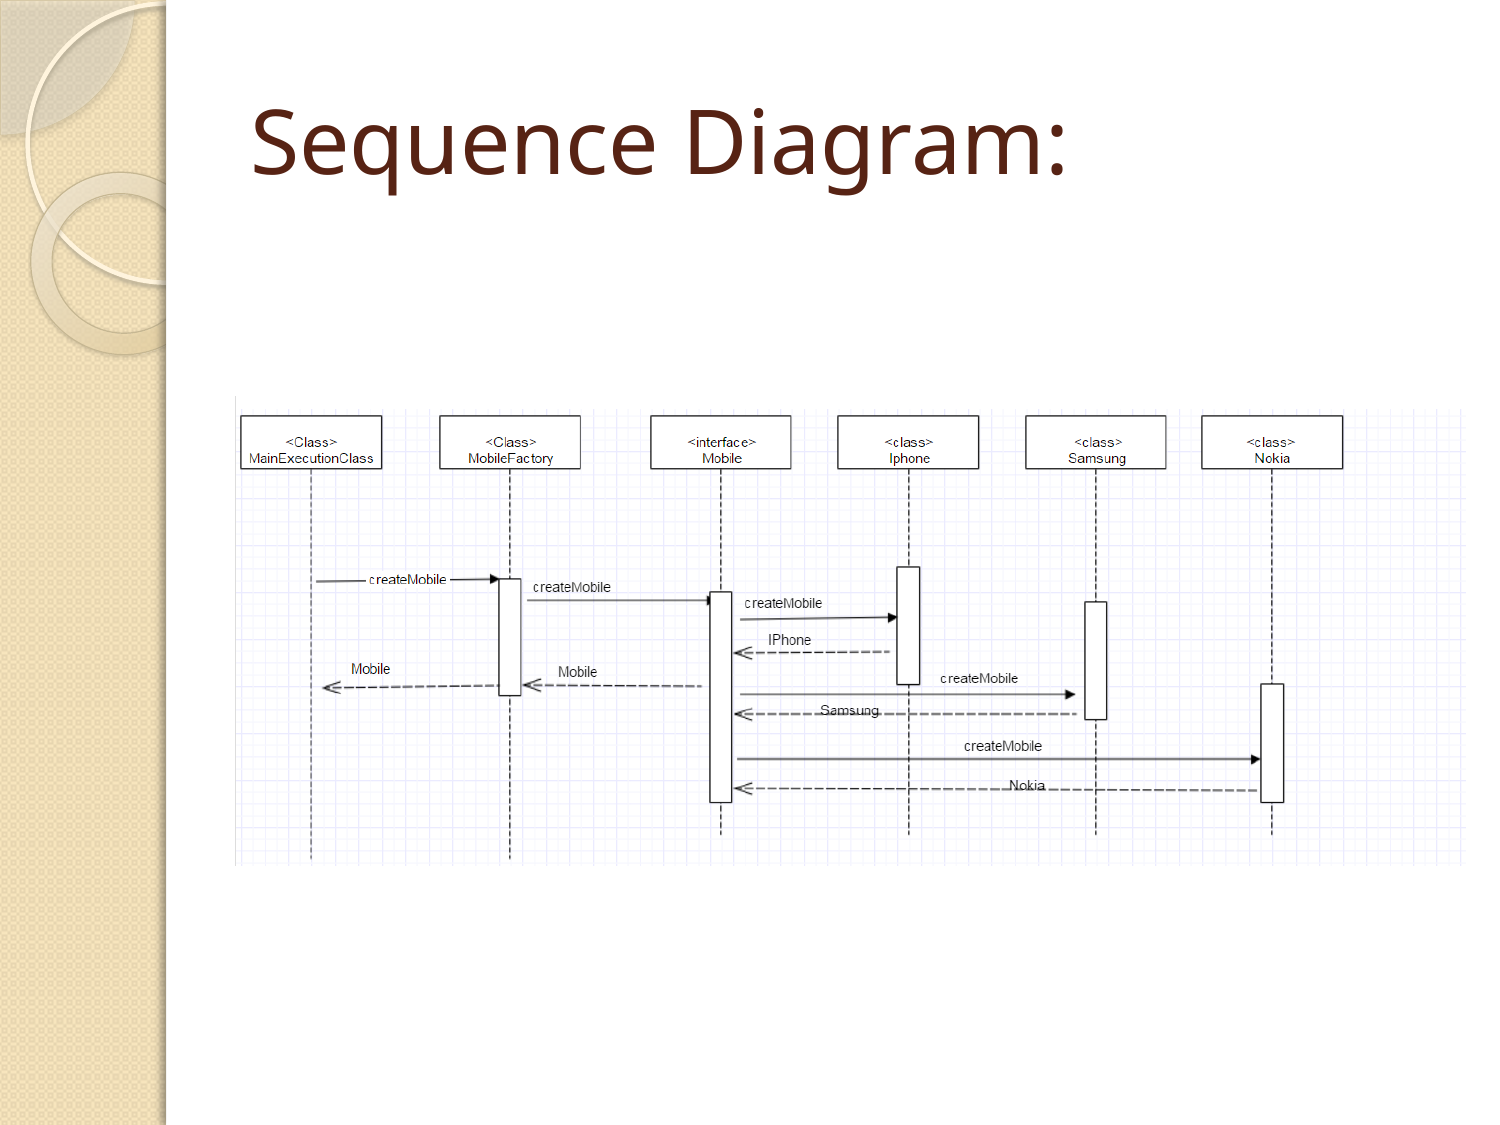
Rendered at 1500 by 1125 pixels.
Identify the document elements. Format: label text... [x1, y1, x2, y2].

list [235, 396, 1466, 866]
title Sequence Diagram: [235, 45, 1466, 233]
